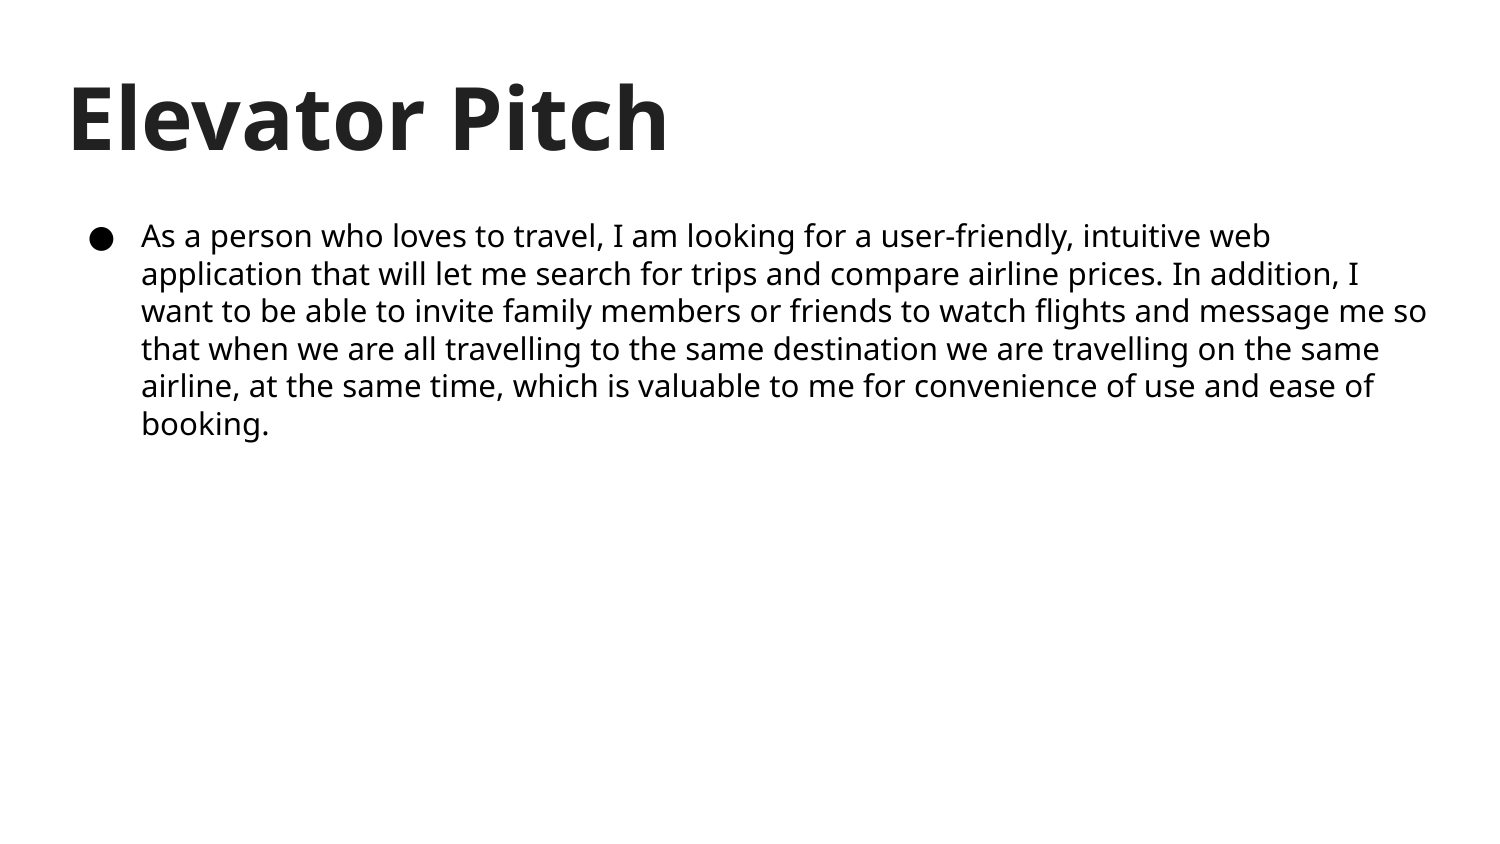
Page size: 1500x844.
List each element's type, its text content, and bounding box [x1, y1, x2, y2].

list As a person who loves to travel, I am looking for a user-friendly, intuitive web application that will let me search for trips and compare airline prices. In addition, I want to be able to invite family members or friends to watch flights and message me so that when we are all travelling to the same destination we are travelling on the same airline, at the same time, which is valuable to me for convenience of use and ease of booking. [51, 201, 1449, 750]
title Elevator Pitch [51, 48, 1449, 180]
